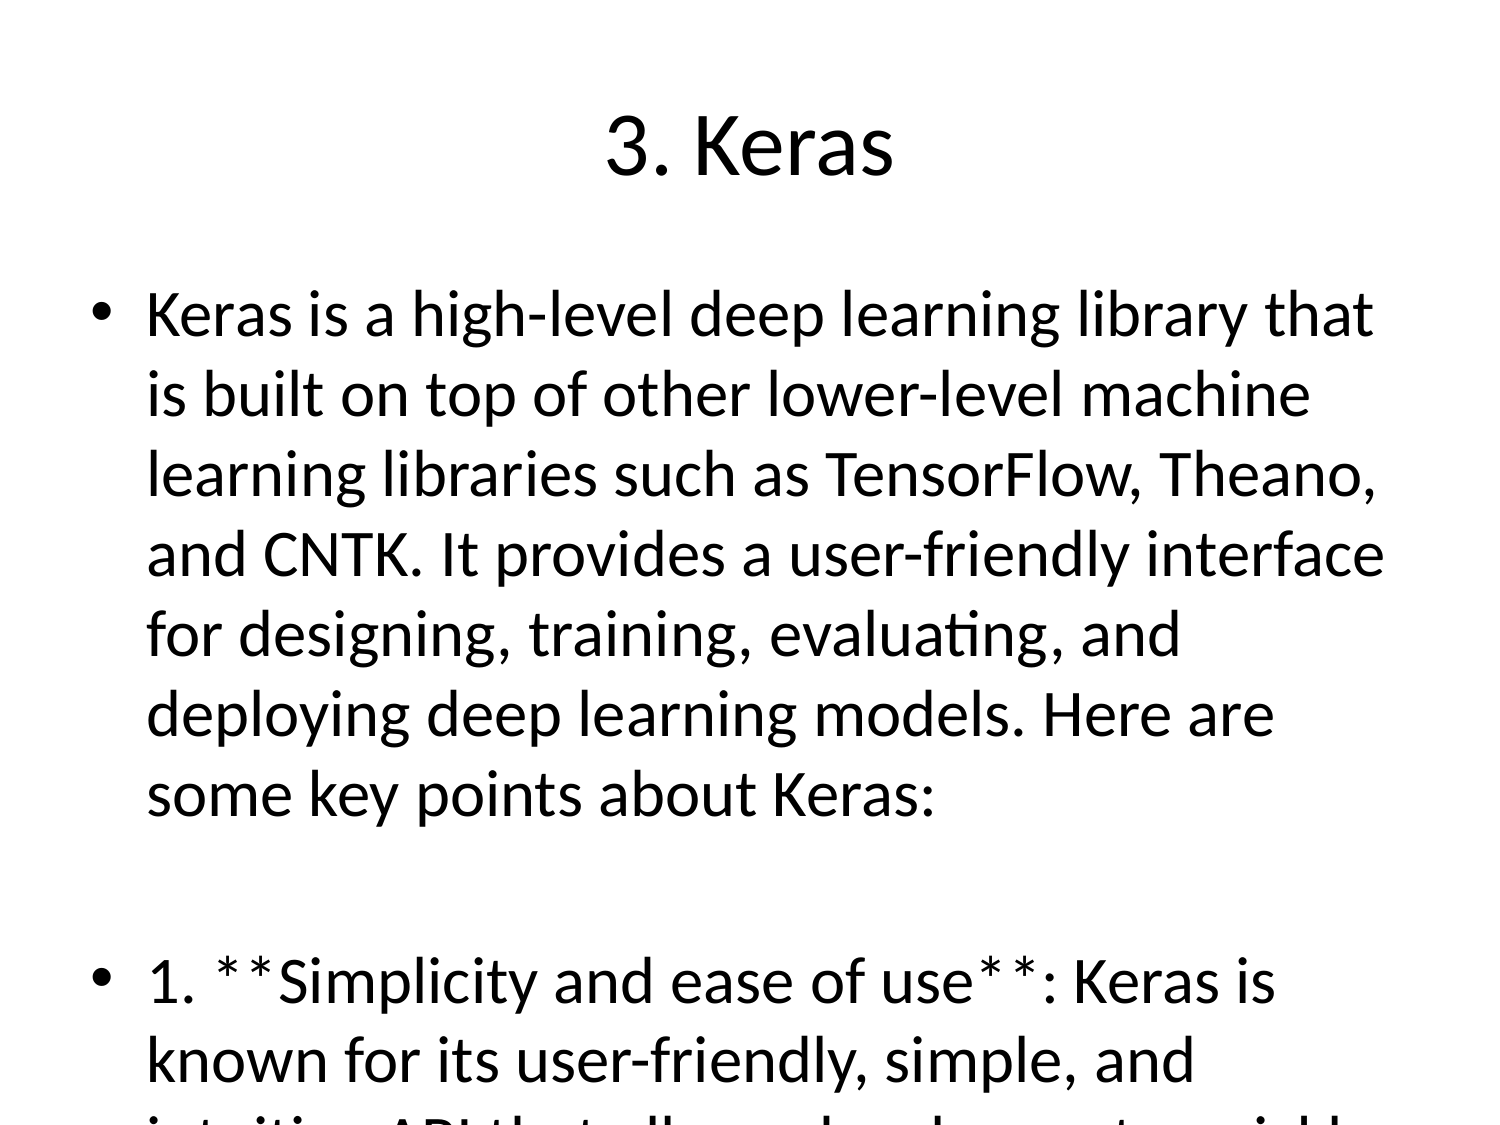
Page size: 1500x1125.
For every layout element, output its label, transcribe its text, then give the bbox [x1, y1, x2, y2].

list Keras is a high-level deep learning library that is built on top of other lower-level machine learning libraries such as TensorFlow, Theano, and CNTK. It provides a user-friendly interface for designing, training, evaluating, and deploying deep learning models. Here are some key points about Keras: 1. **Simplicity and ease of use**: Keras is known for its user-friendly, simple, and intuitive API that allows developers to quickly prototype deep learning models without needing to understand the complex underlying mathematical details. It simplifies the process of building neural networks by providing a consistent and easy-to-understand syntax. 2. **Modularity and flexibility**: Keras offers a modular approach to building neural networks, allowing users to create models by simply stacking layers on top of each other. It supports both sequential and functional model building APIs, giving developers the flexibility to design complex neural network architectures. Additionally, Keras allows for easy model customization and extension through custom layers, loss functions, and metrics. 3. **Compatibility with various backends**: Keras is designed to be backend-agnostic, meaning it can seamlessly run on top of different deep learning frameworks such as TensorFlow, Theano, and Microsoft Cognitive Toolkit (CNTK). This allows users to switch between backends without changing their code, providing flexibility and scalability. 4. **Wide range of applications**: Keras supports a variety of neural network architectures, including feedforward networks, convolutional neural networks (CNNs), recurrent neural networks (RNNs), and more. It also provides utilities for tasks such as image classification, object detection, natural language processing, and reinforcement learning. 5. **Community support and ecosystem**: Keras has a large and active community of developers, researchers, and practitioners who contribute to the library and provide support through forums, tutorials, and documentation. It is widely used in both academia and industry, making it a popular choice for deep learning projects. In summary, Keras is a powerful, versatile, and user-friendly deep learning library that simplifies the process of building and training neural networks. Its simplicity, modularity, compatibility, and extensive support make it a popular choice for deep learning practitioners of all levels. [75, 262, 1425, 1005]
title 3. Keras [75, 45, 1425, 233]
